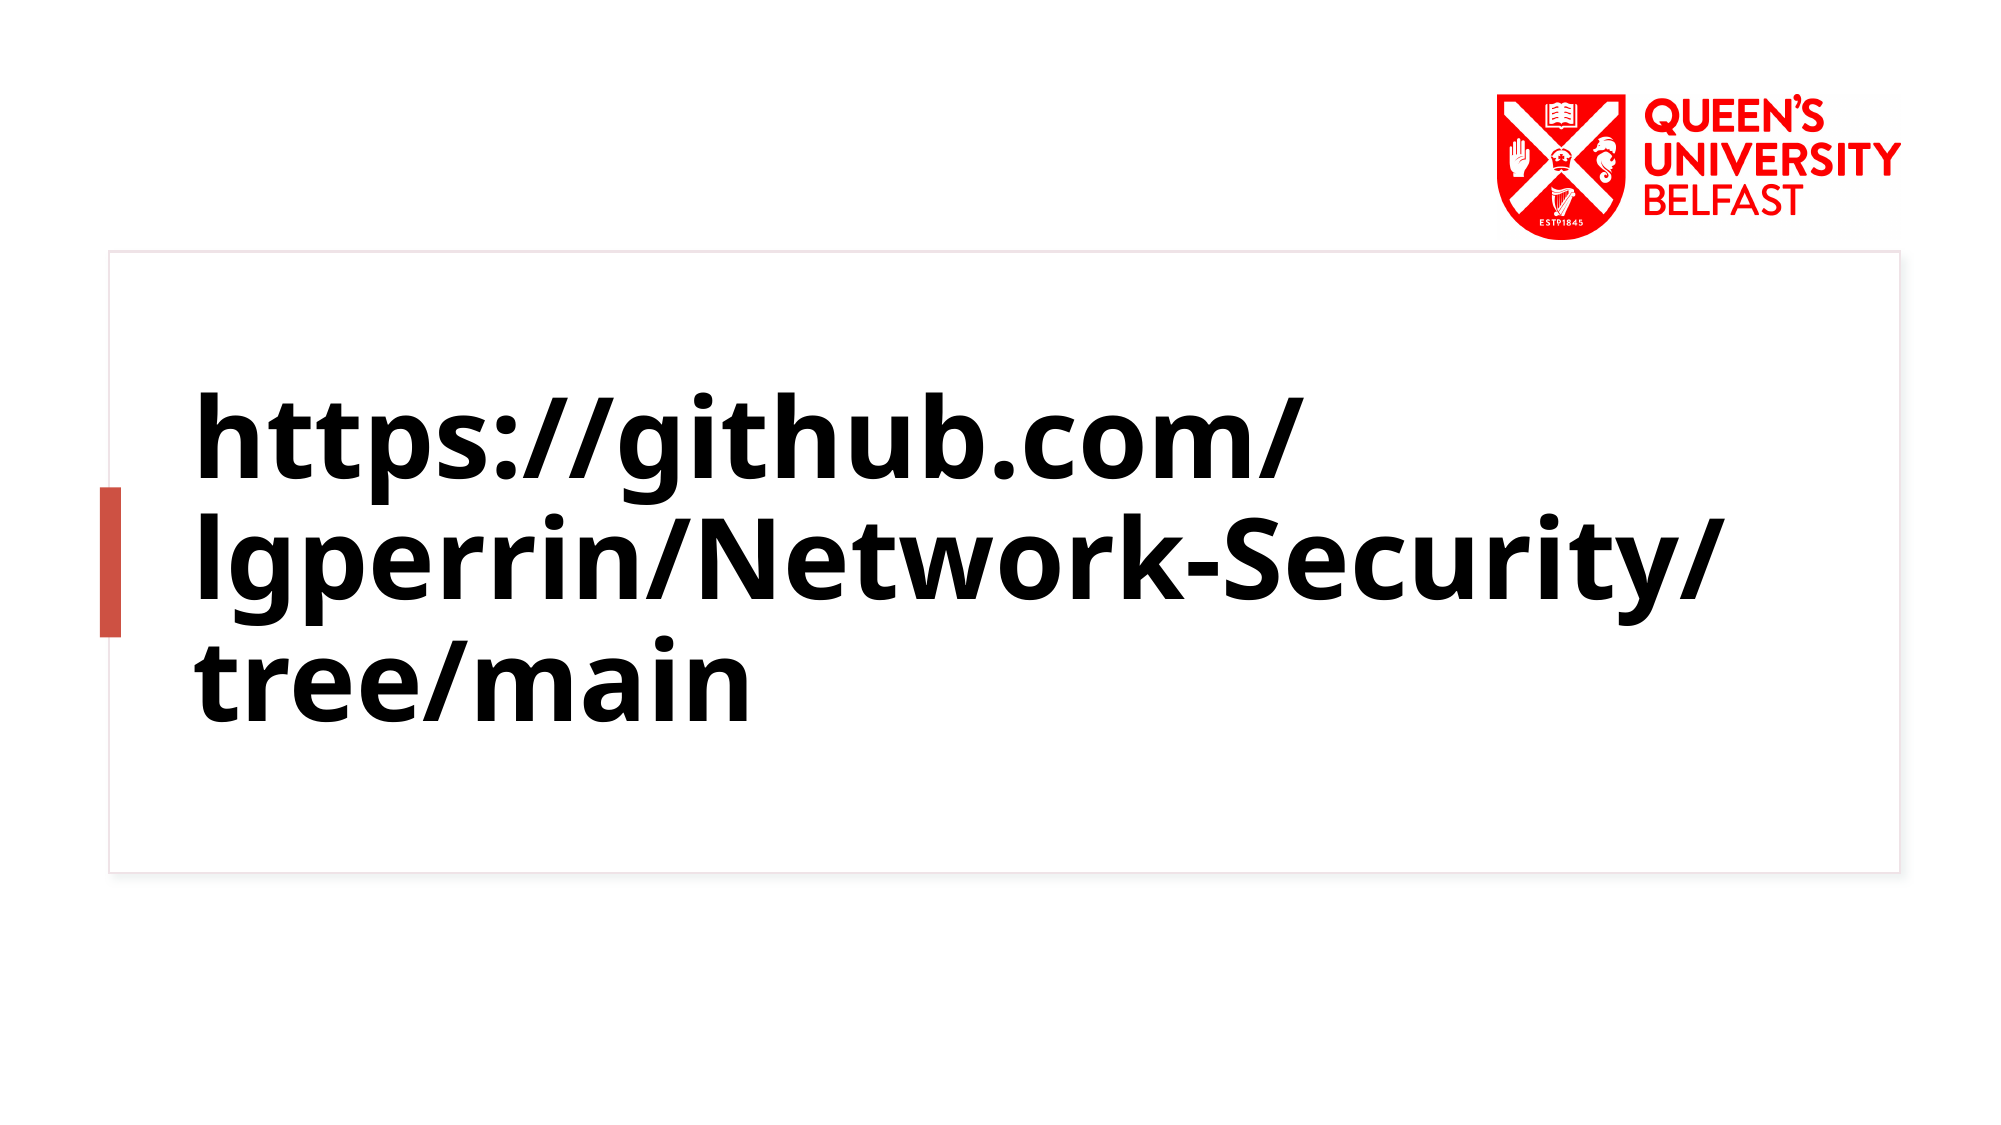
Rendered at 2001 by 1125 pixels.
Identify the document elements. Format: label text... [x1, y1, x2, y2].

title https://github.com/lgperrin/Network-Security/tree/main [176, 318, 1847, 809]
picture [1497, 94, 1901, 240]
